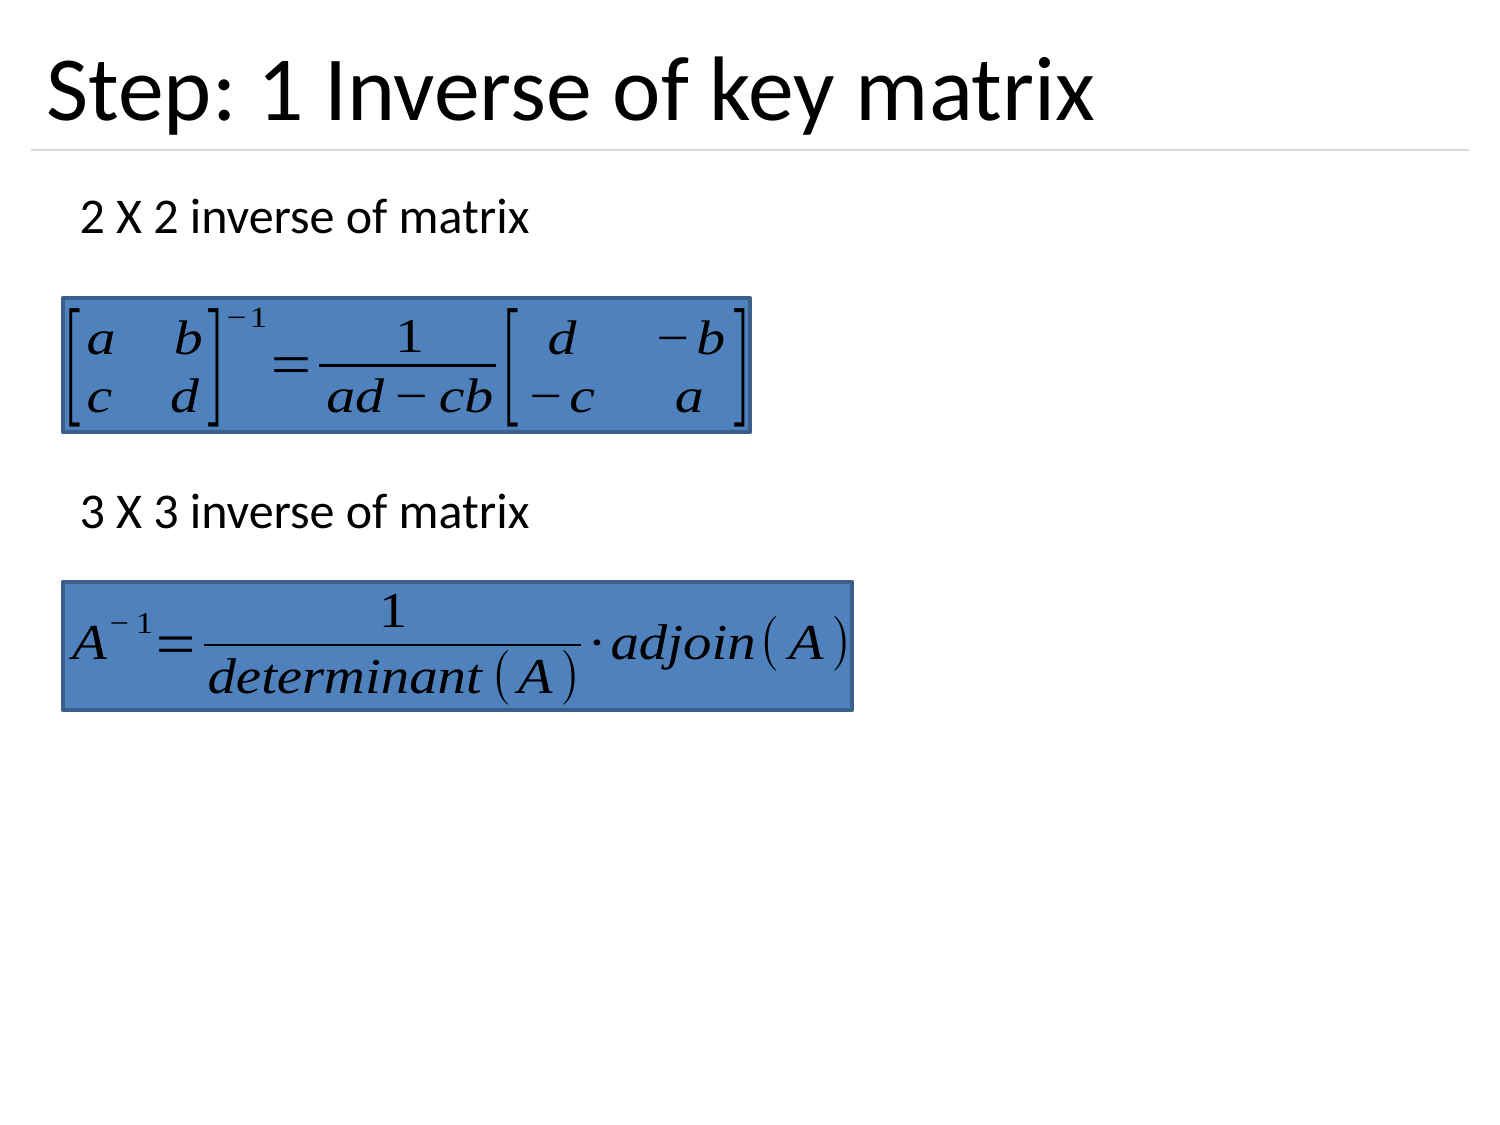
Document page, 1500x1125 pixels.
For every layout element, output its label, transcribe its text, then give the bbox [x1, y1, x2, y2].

text_box 2 X 2 inverse of matrix [64, 176, 603, 251]
text_box 3 X 3 inverse of matrix [64, 471, 603, 547]
title Step: 1 Inverse of key matrix [31, 17, 1469, 150]
